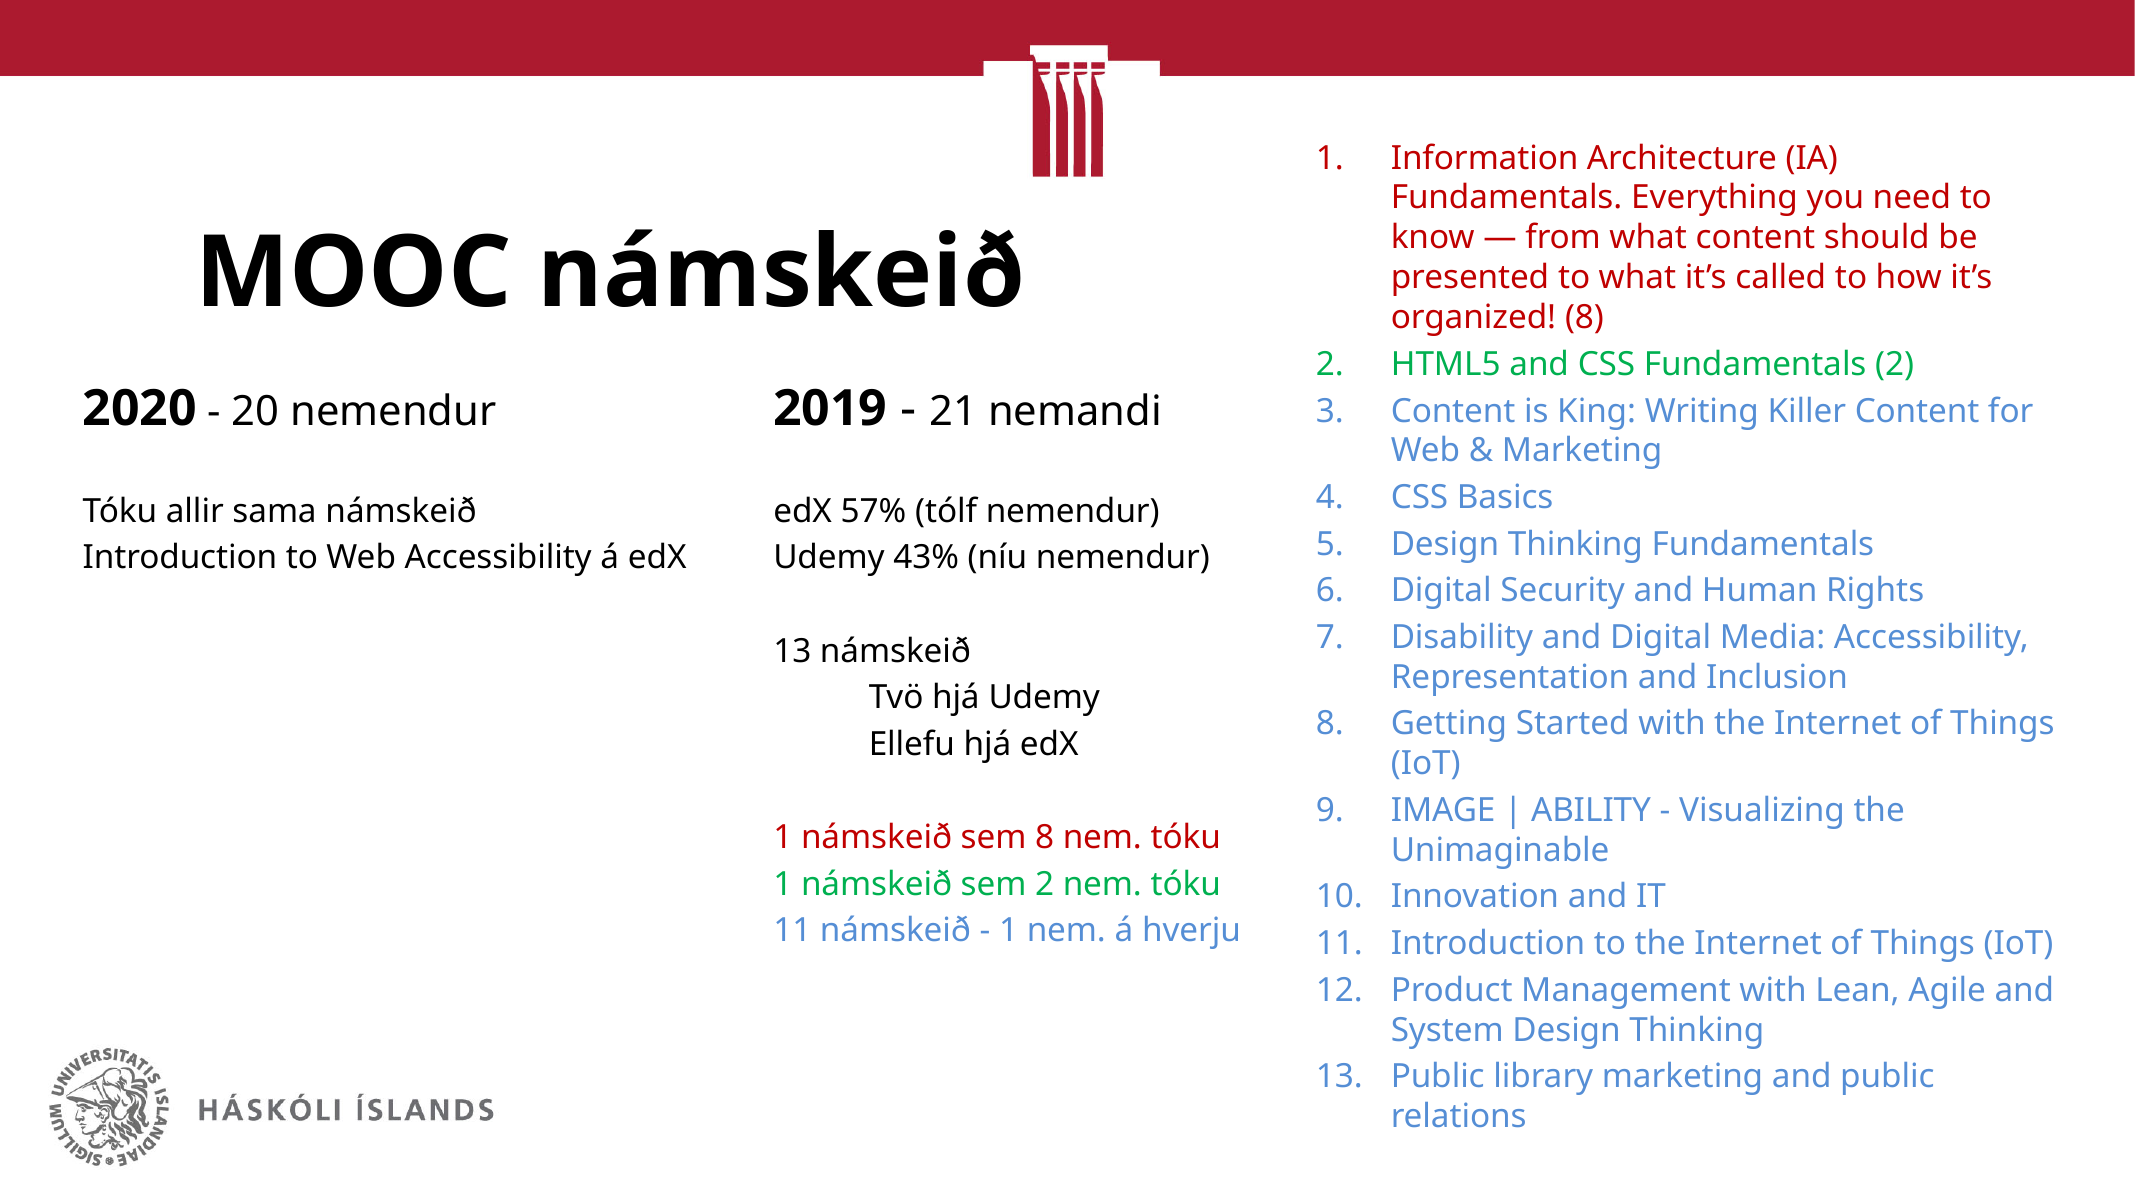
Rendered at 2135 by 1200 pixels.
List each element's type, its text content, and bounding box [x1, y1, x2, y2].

text_box Information Architecture (IA) Fundamentals. Everything you need to know — from what content should be presented to what it’s called to how it’s organized! (8) HTML5 and CSS Fundamentals (2) Content is King: Writing Killer Content for Web & Marketing CSS Basics Design Thinking Fundamentals Digital Security and Human Rights Disability and Digital Media: Accessibility, Representation and Inclusion Getting Started with the Internet of Things (IoT) IMAGE | ABILITY - Visualizing the Unimaginable Innovation and IT Introduction to the Internet of Things (IoT) Product Management with Lean, Agile and System Design Thinking Public library marketing and public relations [1296, 126, 2098, 1166]
text_box 2020 - 20 nemendur Tóku allir sama námskeið Introduction to Web Accessibility á edX [63, 366, 903, 659]
picture [0, 0, 2135, 1200]
list 2019 - 21 nemandi edX 57% (tólf nemendur) Udemy 43% (níu nemendur) 13 námskeið Tvö hjá Udemy Ellefu hjá edX 1 námskeið sem 8 nem. tóku 1 námskeið sem 2 nem. tóku 11 námskeið - 1 nem. á hverju [754, 366, 1296, 1050]
title MOOC námskeið [106, 166, 1115, 366]
